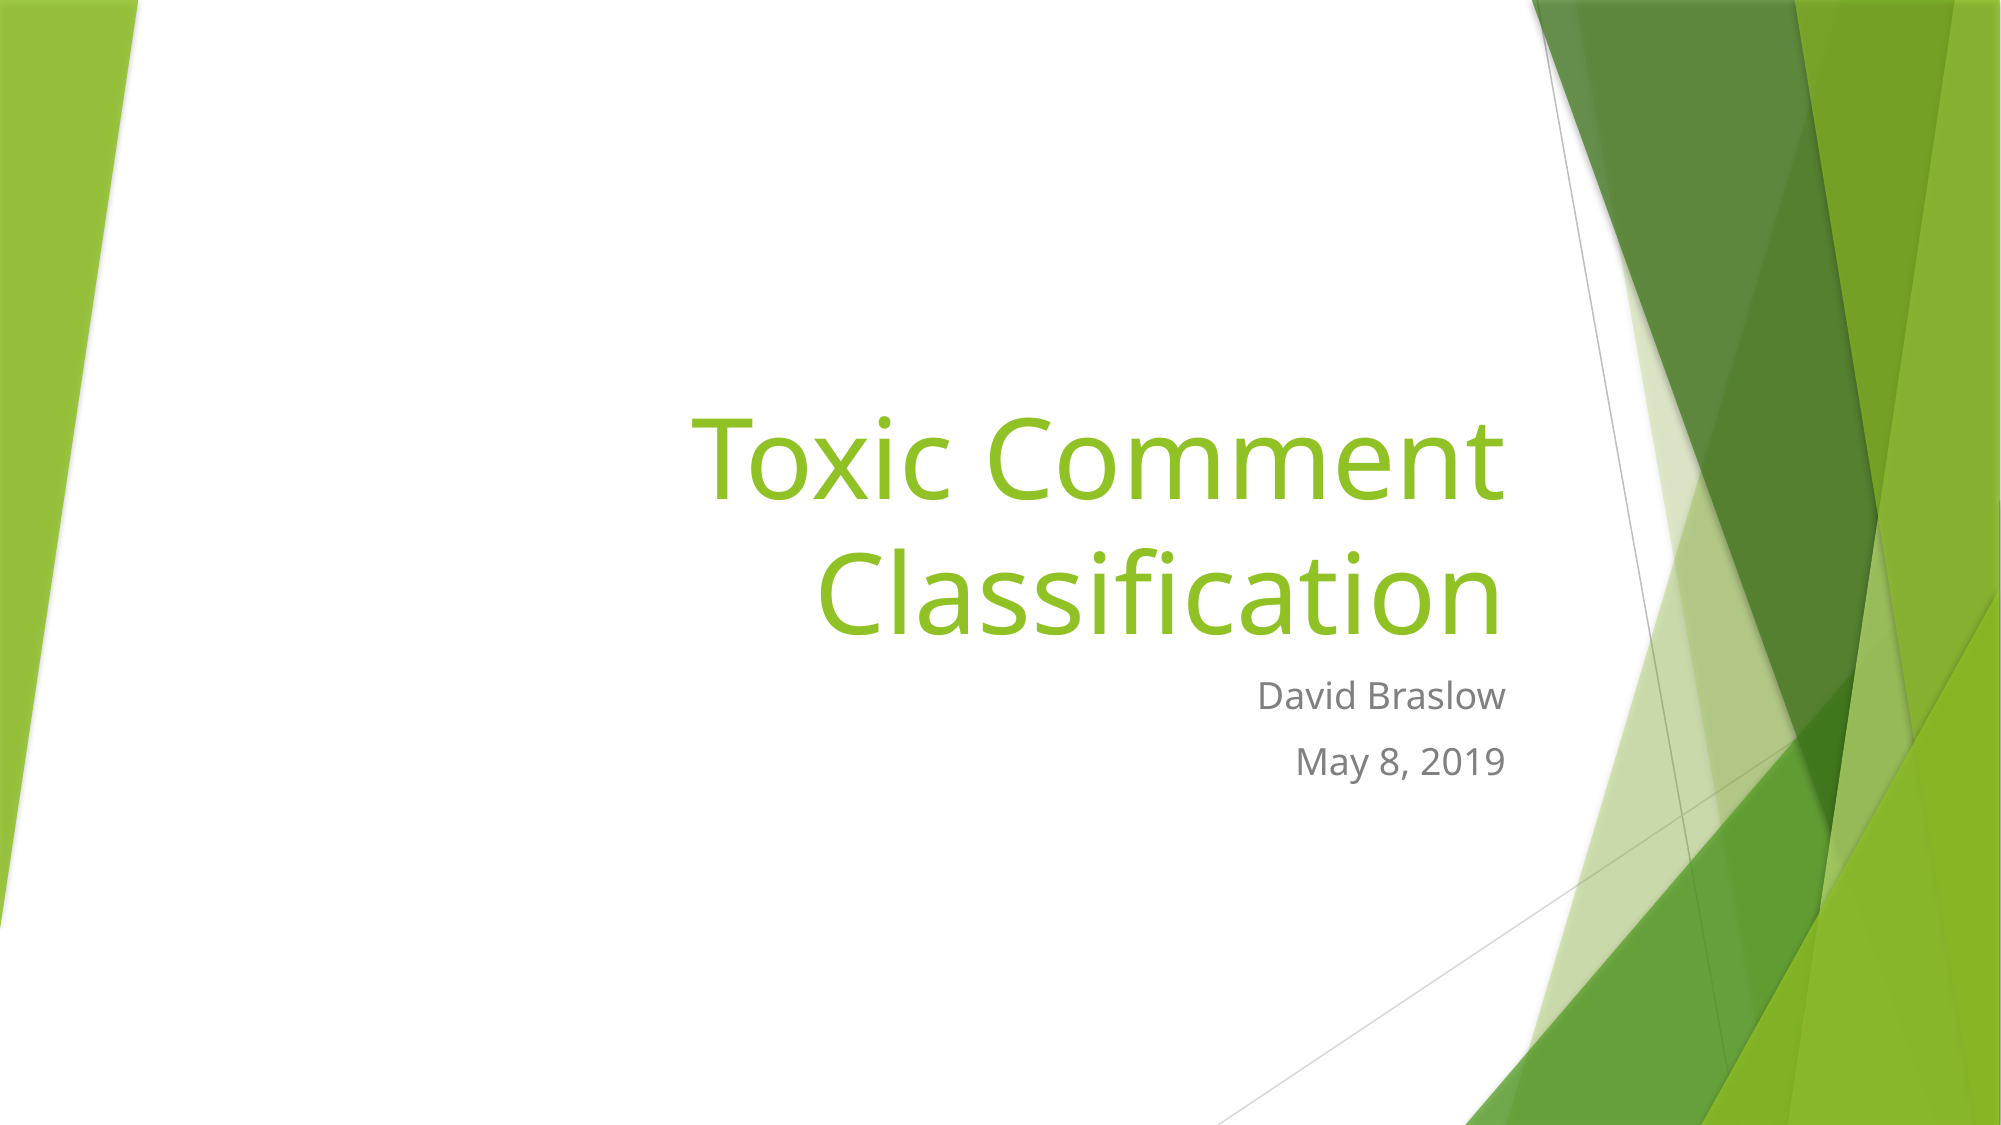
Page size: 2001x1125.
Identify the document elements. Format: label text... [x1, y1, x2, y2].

title Toxic Comment Classification [247, 394, 1522, 664]
subtitle David Braslow May 8, 2019 [247, 664, 1522, 845]
